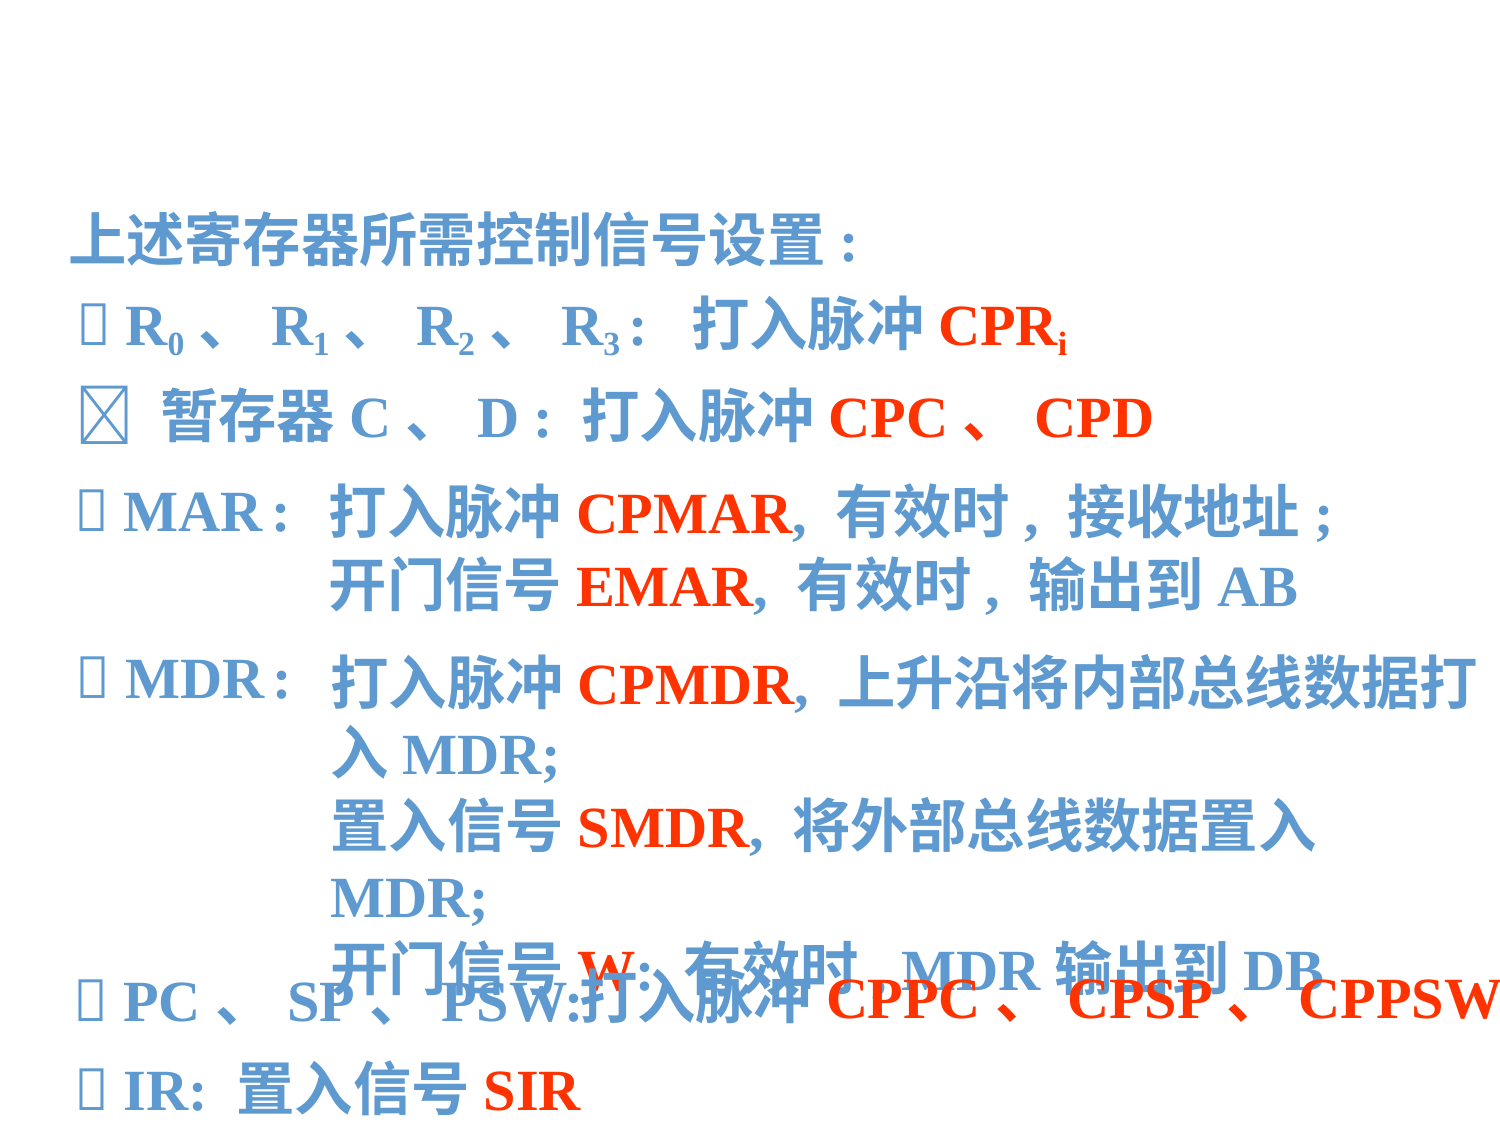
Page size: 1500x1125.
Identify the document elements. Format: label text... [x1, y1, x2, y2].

text_box 打入脉冲CPPC、CPSP、CPPSW [564, 952, 1500, 1038]
text_box 打入脉冲CPMAR, 有效时, 接收地址; 开门信号EMAR, 有效时, 输出到AB [314, 468, 1395, 626]
text_box 上述寄存器所需控制信号设置: [53, 196, 1197, 281]
text_box  IR: 置入信号SIR [59, 1044, 705, 1125]
text_box  MAR : [59, 465, 376, 556]
text_box  PC、SP、PSW: [59, 955, 826, 1041]
text_box 打入脉冲CPMDR, 上升沿将内部总线数据打入MDR; 置入信号SMDR, 将外部总线数据置入MDR; 开门信号W: 有效时, MDR输出到DB [315, 638, 1500, 955]
text_box  MDR : [60, 633, 378, 724]
text_box  R0、R1、R2、R3 : 打入脉冲CPRi [61, 279, 1312, 370]
text_box  暂存器C、D : 打入脉冲CPC、CPD [60, 371, 1311, 457]
